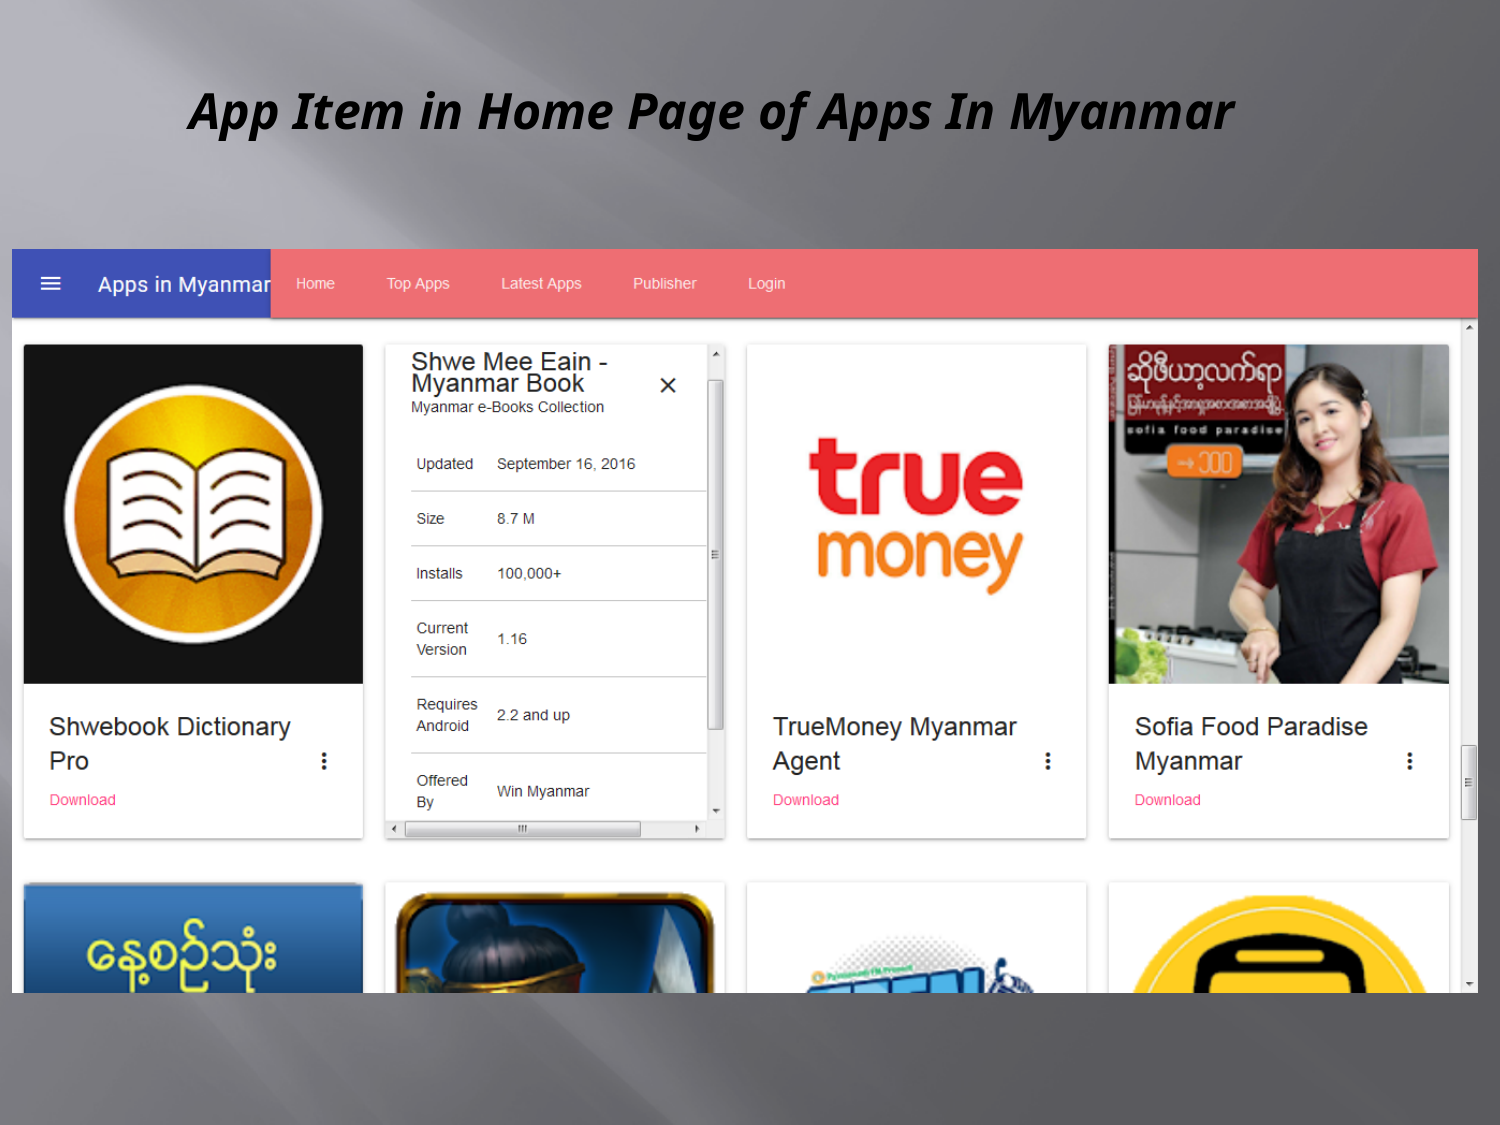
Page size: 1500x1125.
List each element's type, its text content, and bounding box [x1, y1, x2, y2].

title App Item in Home Page of Apps In Myanmar [75, 45, 1350, 175]
picture [12, 249, 1478, 994]
